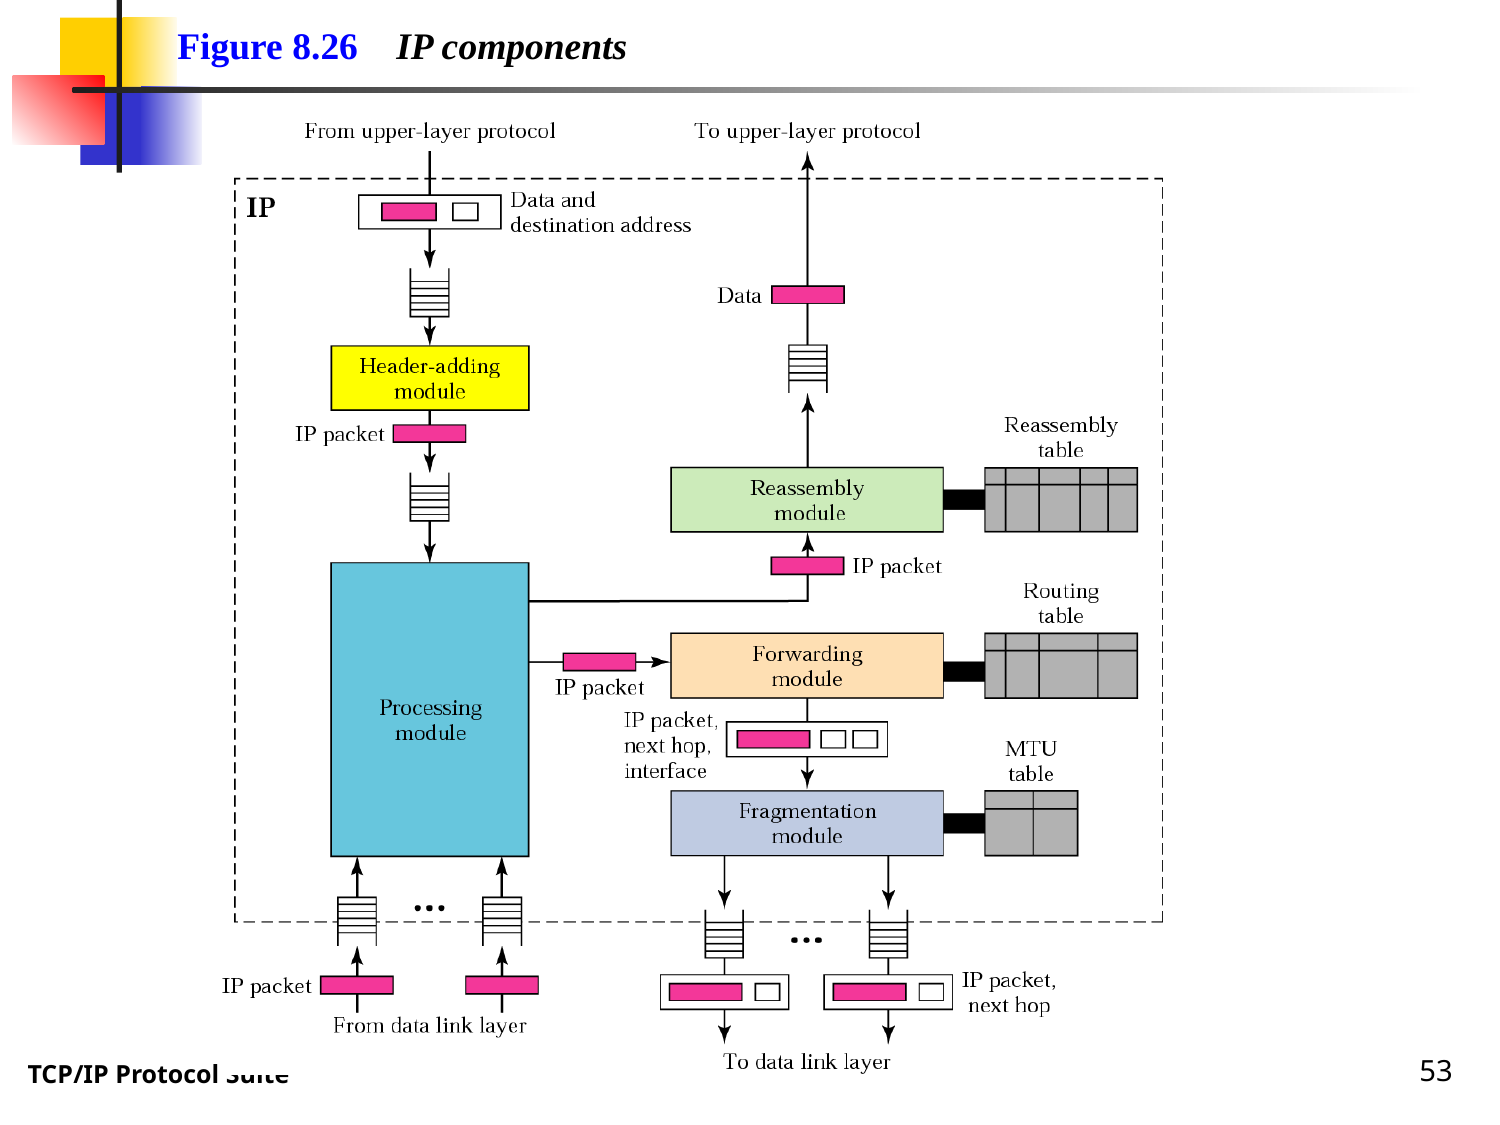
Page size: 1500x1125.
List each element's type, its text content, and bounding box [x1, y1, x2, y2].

text_box [141, 93, 202, 165]
text_box [60, 17, 116, 86]
footer TCP/IP Protocol Suite [12, 1025, 488, 1100]
picture [222, 118, 1163, 1075]
slide_number 53 [1155, 1024, 1468, 1100]
text_box [72, 87, 1423, 93]
text_box [122, 93, 141, 165]
text_box Figure 8.26 IP components [162, 14, 1100, 75]
text_box [80, 93, 116, 165]
text_box [12, 75, 105, 145]
text_box [116, 93, 122, 173]
text_box [116, 0, 122, 87]
text_box [122, 17, 177, 86]
